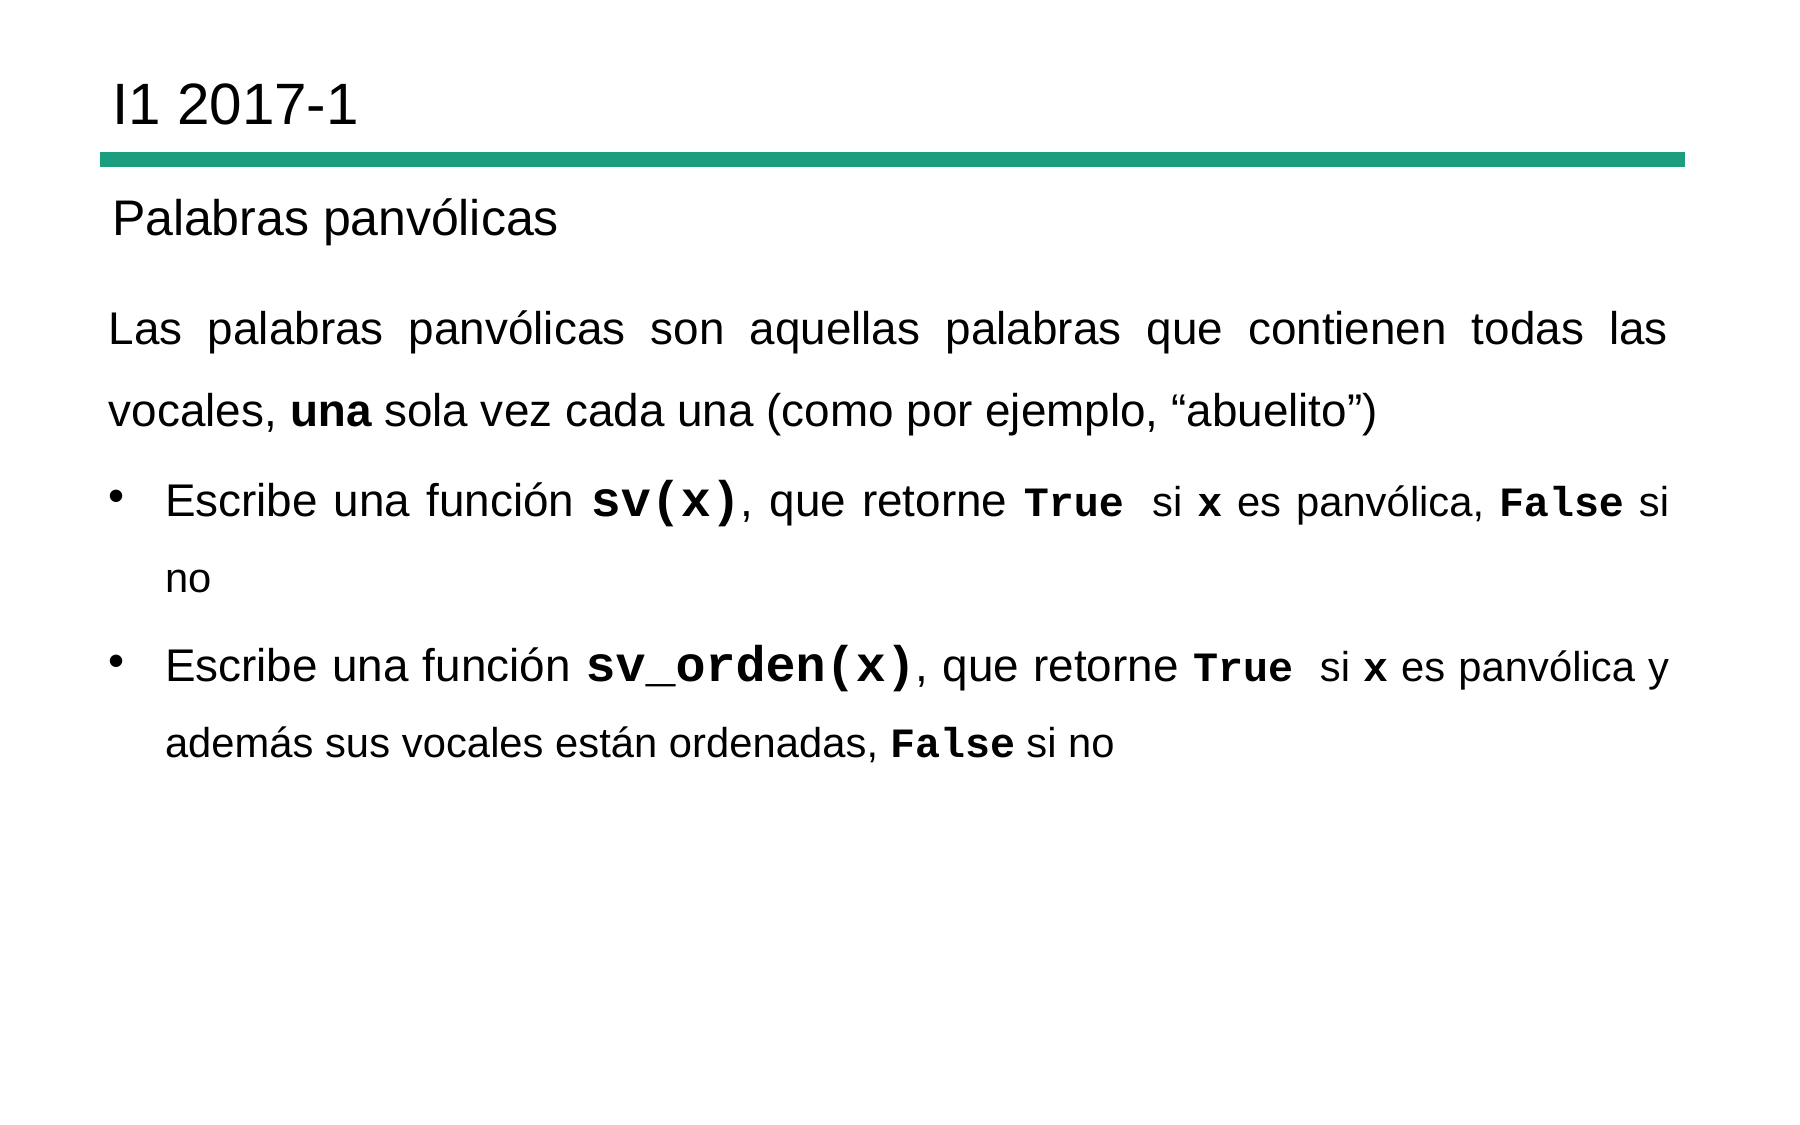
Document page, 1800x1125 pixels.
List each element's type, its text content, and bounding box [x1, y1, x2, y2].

text_box [95, 148, 1689, 171]
text_box Palabras panvólicas [97, 178, 1688, 254]
text_box I1 2017-1 [97, 59, 1688, 144]
text_box Las palabras panvólicas son aquellas palabras que contienen todas las vocales, una sola vez cada una (como por ejemplo, “abuelito”) Escribe una función sv(x), que retorne True si x es panvólica, False si no Escribe una función sv_orden(x), que retorne True si x es panvólica y además sus vocales están ordenadas, False si no [94, 263, 1684, 856]
